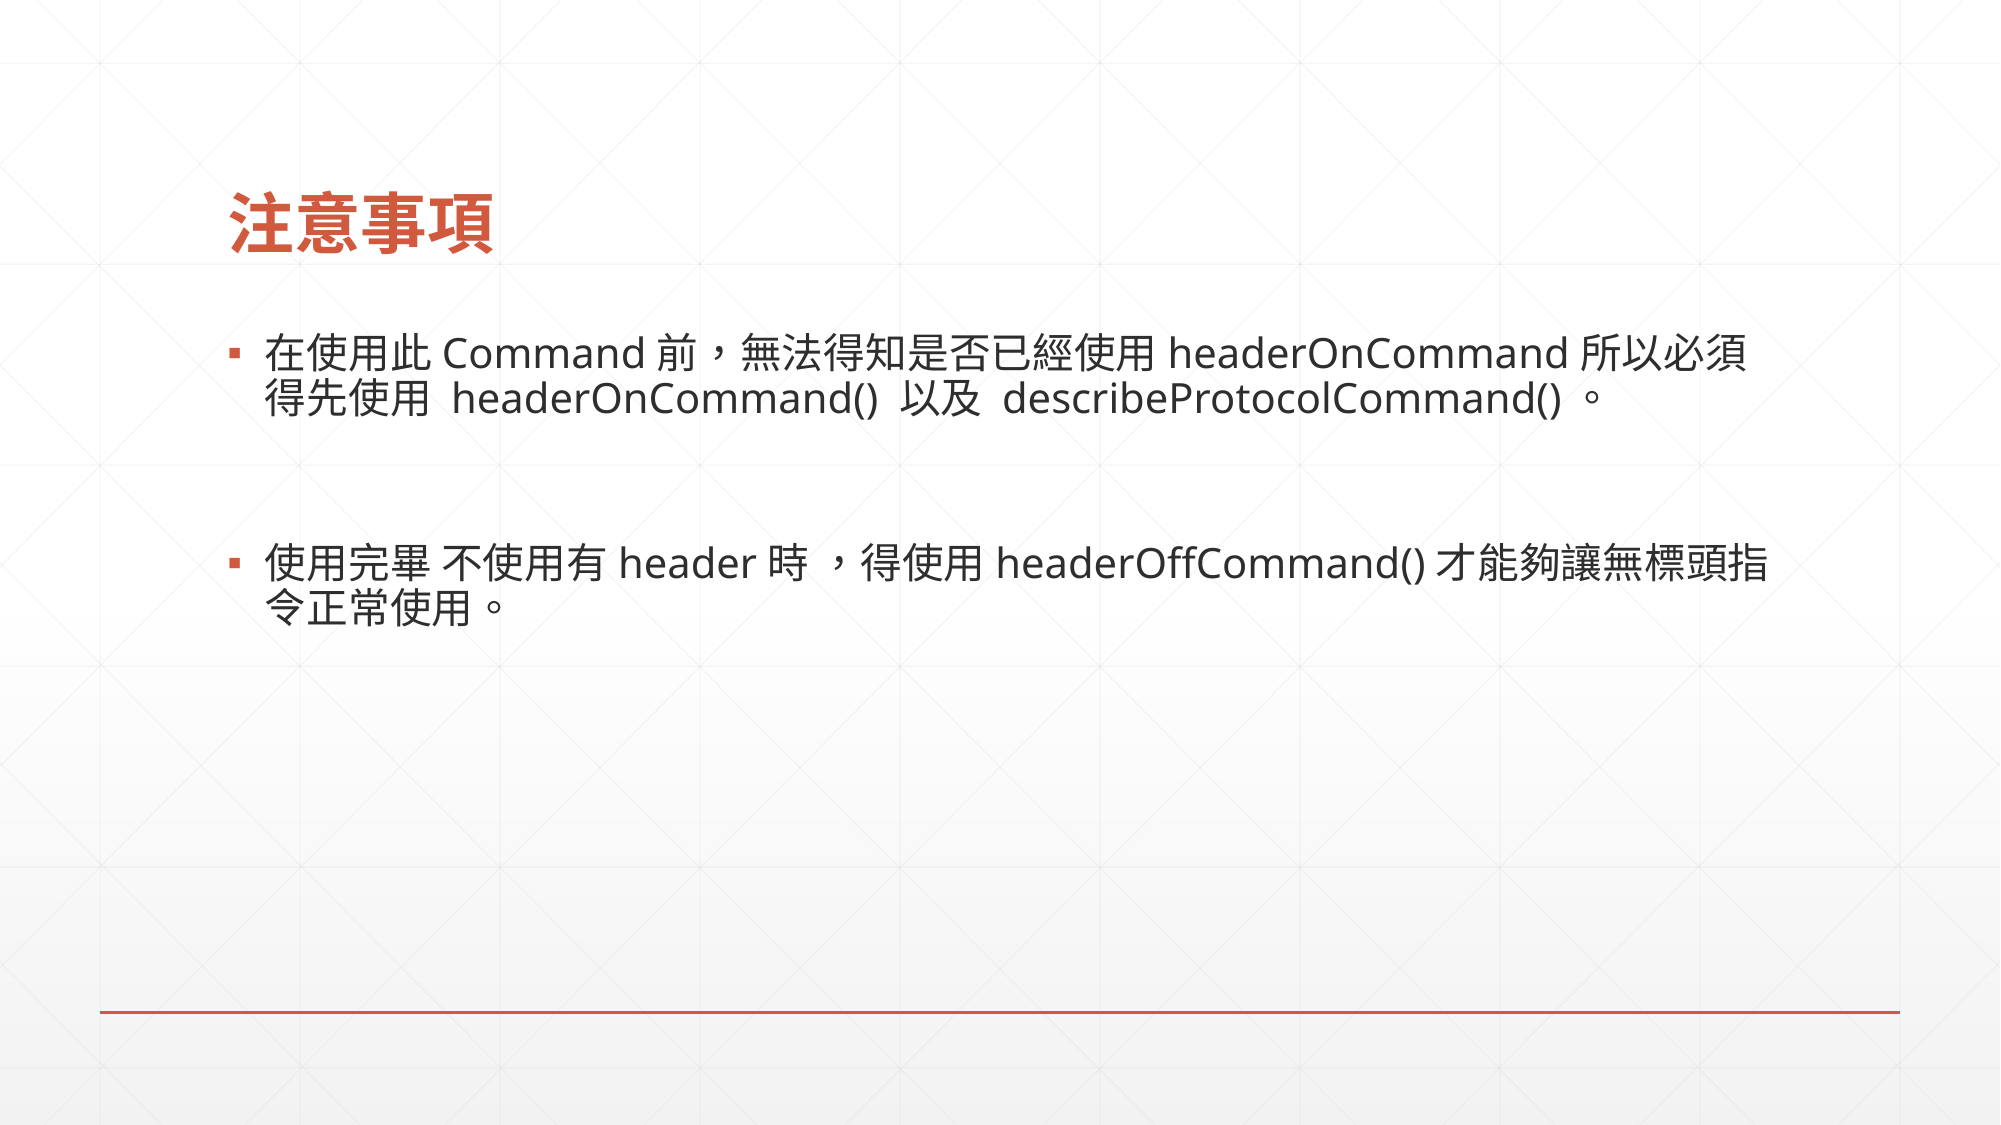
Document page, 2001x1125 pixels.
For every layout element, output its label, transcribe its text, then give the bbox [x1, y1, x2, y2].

title 注意事項 [212, 82, 1788, 271]
list 在使用此Command前，無法得知是否已經使用headerOnCommand所以必須得先使用 headerOnCommand() 以及 describeProtocolCommand()。 使用完畢 不使用有header時 ，得使用headerOffCommand()才能夠讓無標頭指令正常使用。 [212, 324, 1788, 950]
